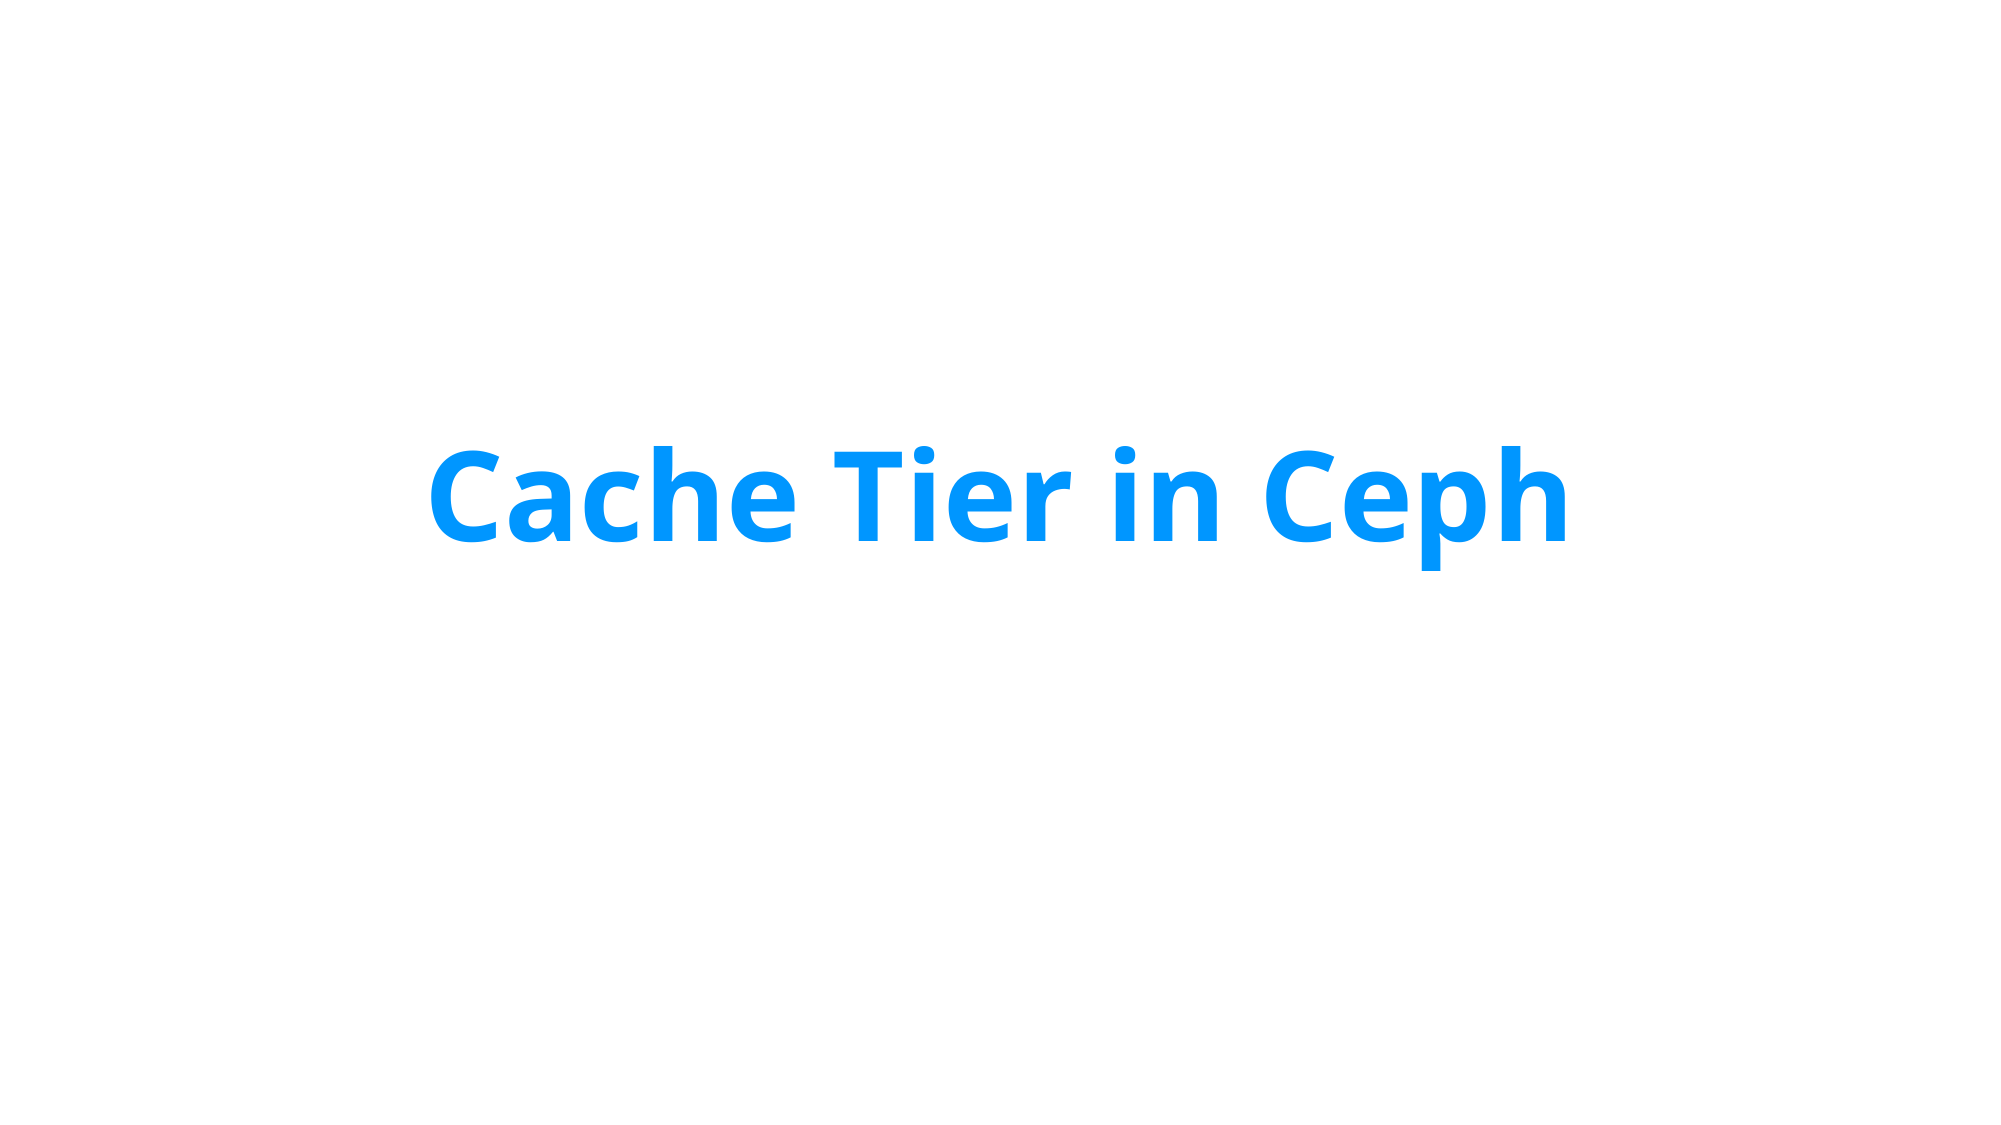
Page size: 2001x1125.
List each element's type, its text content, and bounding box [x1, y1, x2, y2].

title Cache Tier in Ceph [249, 184, 1750, 576]
